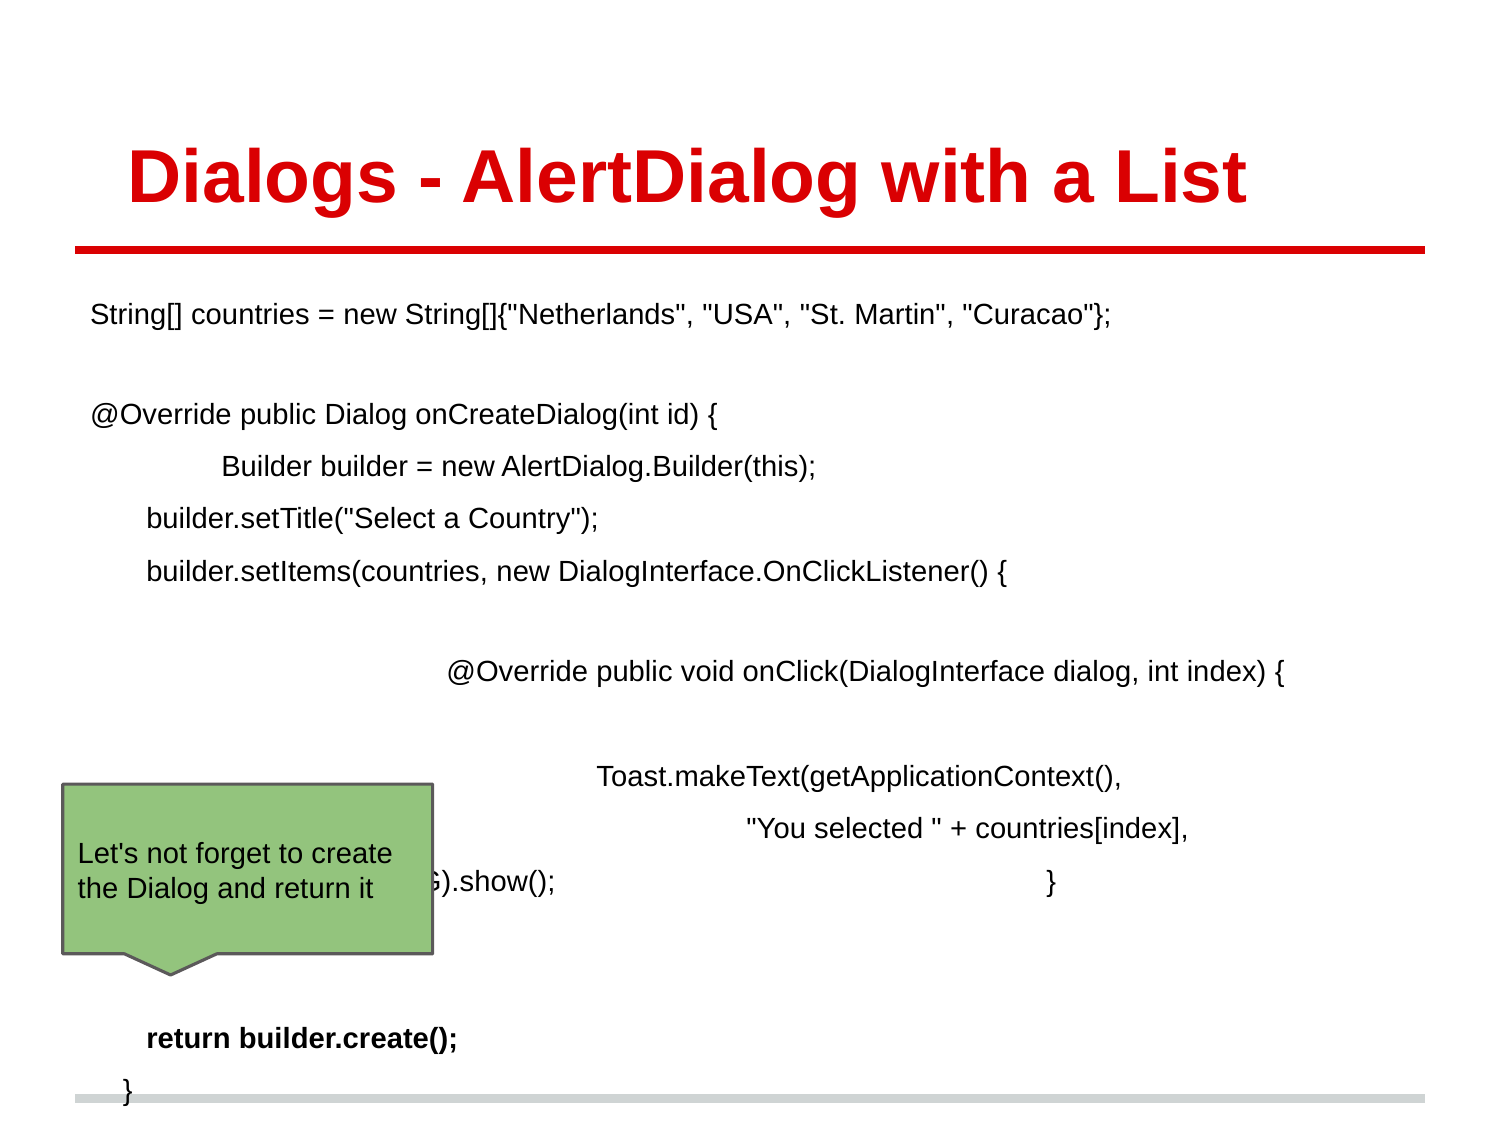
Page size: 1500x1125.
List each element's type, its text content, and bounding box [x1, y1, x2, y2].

list String[] countries = new String[]{"Netherlands", "USA", "St. Martin", "Curacao"}; @Override public Dialog onCreateDialog(int id) { Builder builder = new AlertDialog.Builder(this); builder.setTitle("Select a Country"); builder.setItems(countries, new DialogInterface.OnClickListener() { @Override public void onClick(DialogInterface dialog, int index) { Toast.makeText(getApplicationContext(), "You selected " + countries[index], Toast.LENGTH_LONG).show(); } }); return builder.create(); } [75, 262, 1425, 1078]
title Dialogs - AlertDialog with a List [75, 45, 1425, 233]
text_box Let's not forget to create the Dialog and return it [62, 784, 433, 976]
